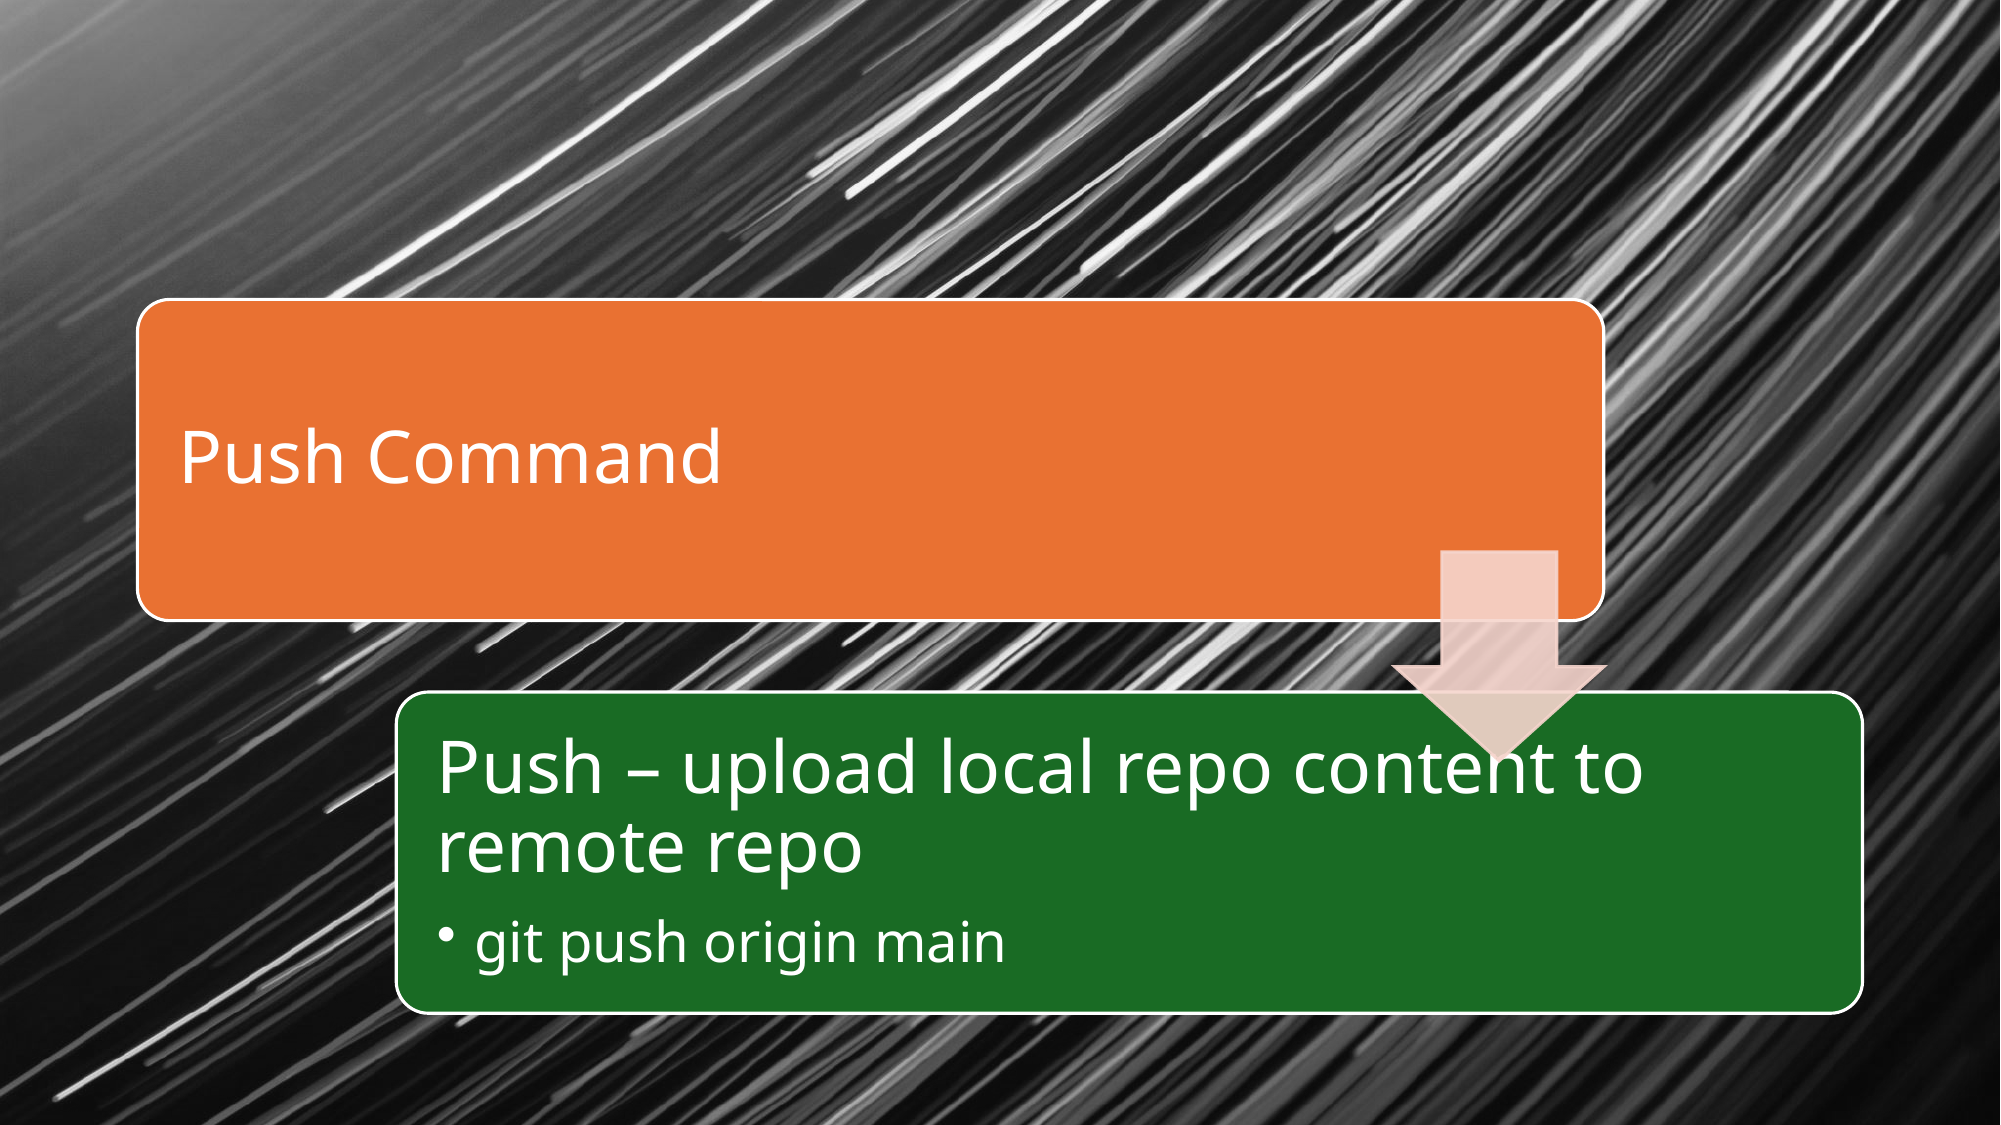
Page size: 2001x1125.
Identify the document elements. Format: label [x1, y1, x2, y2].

text_box [136, 298, 1863, 1014]
picture [0, 0, 2000, 1125]
